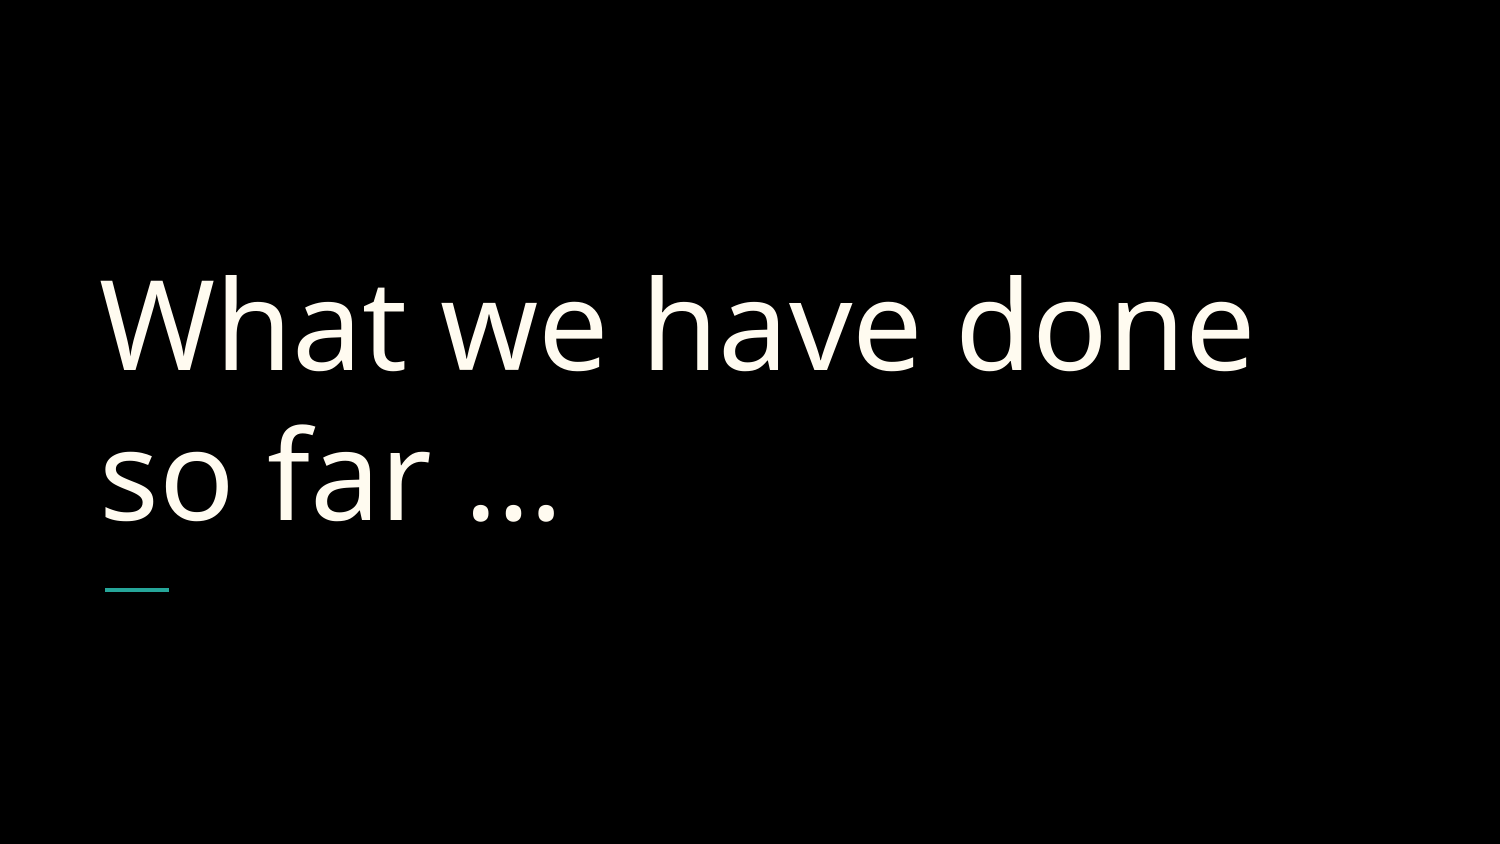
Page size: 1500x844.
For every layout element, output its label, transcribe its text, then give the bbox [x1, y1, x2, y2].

title What we have done so far … [84, 310, 1416, 561]
